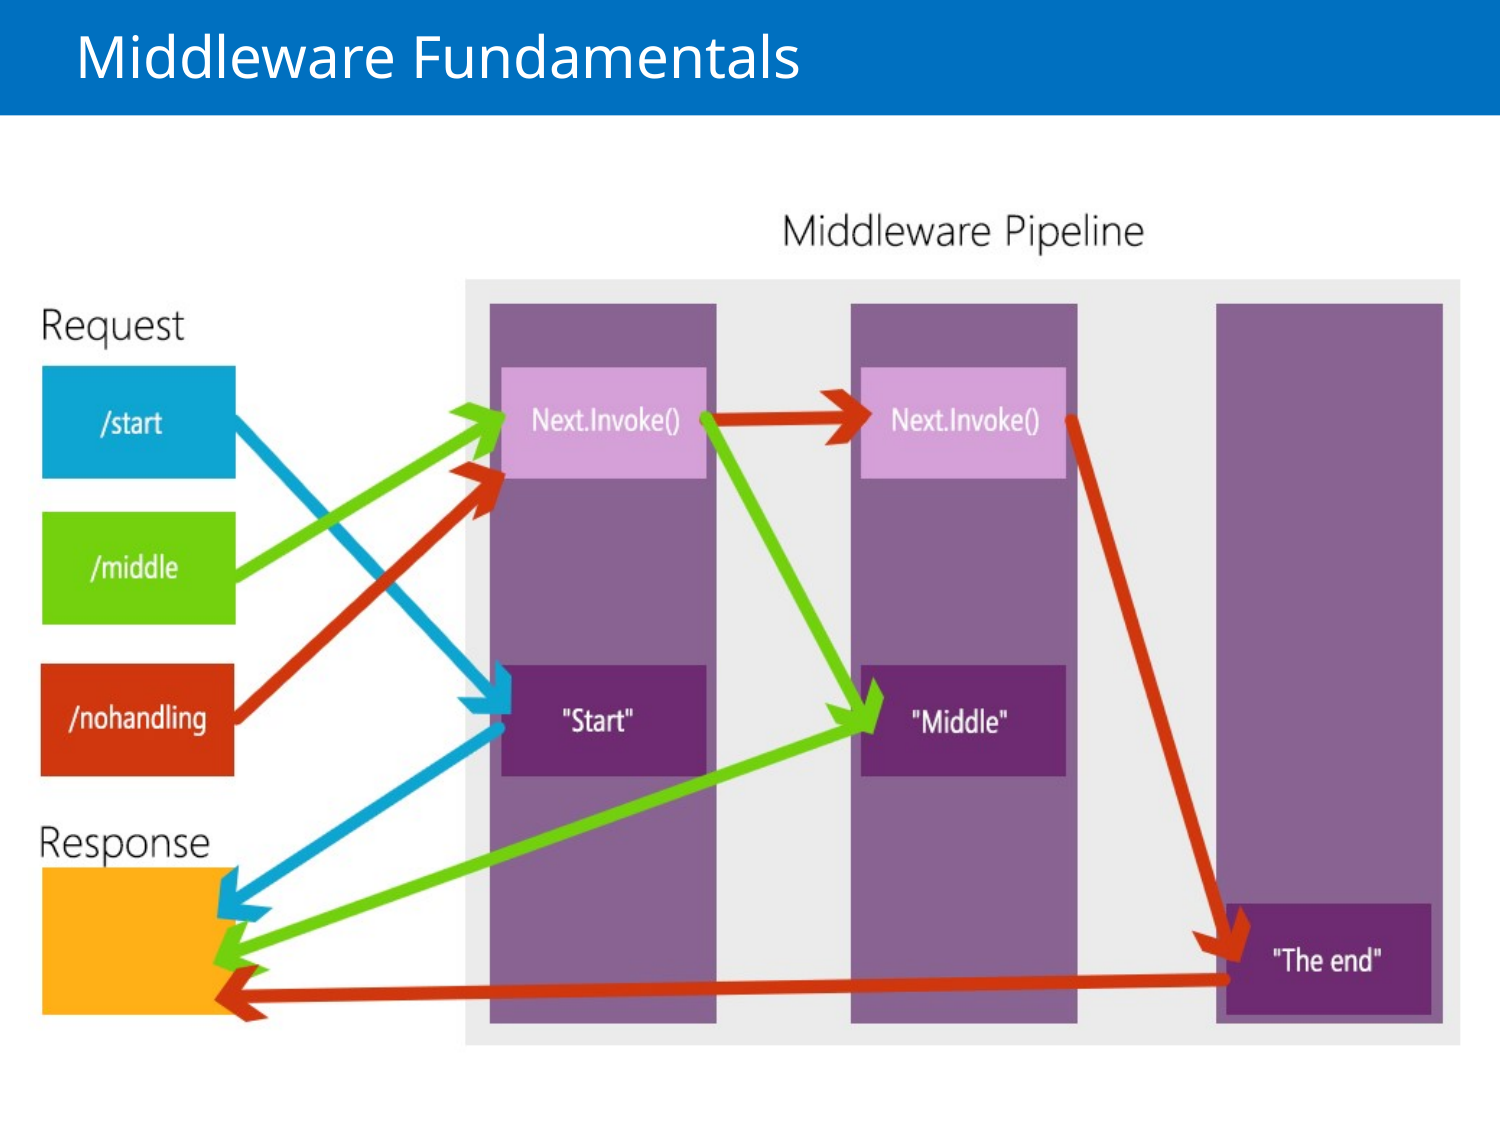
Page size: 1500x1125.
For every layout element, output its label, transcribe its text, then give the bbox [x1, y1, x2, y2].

picture [28, 197, 1472, 1057]
title Middleware Fundamentals [75, 0, 1351, 122]
